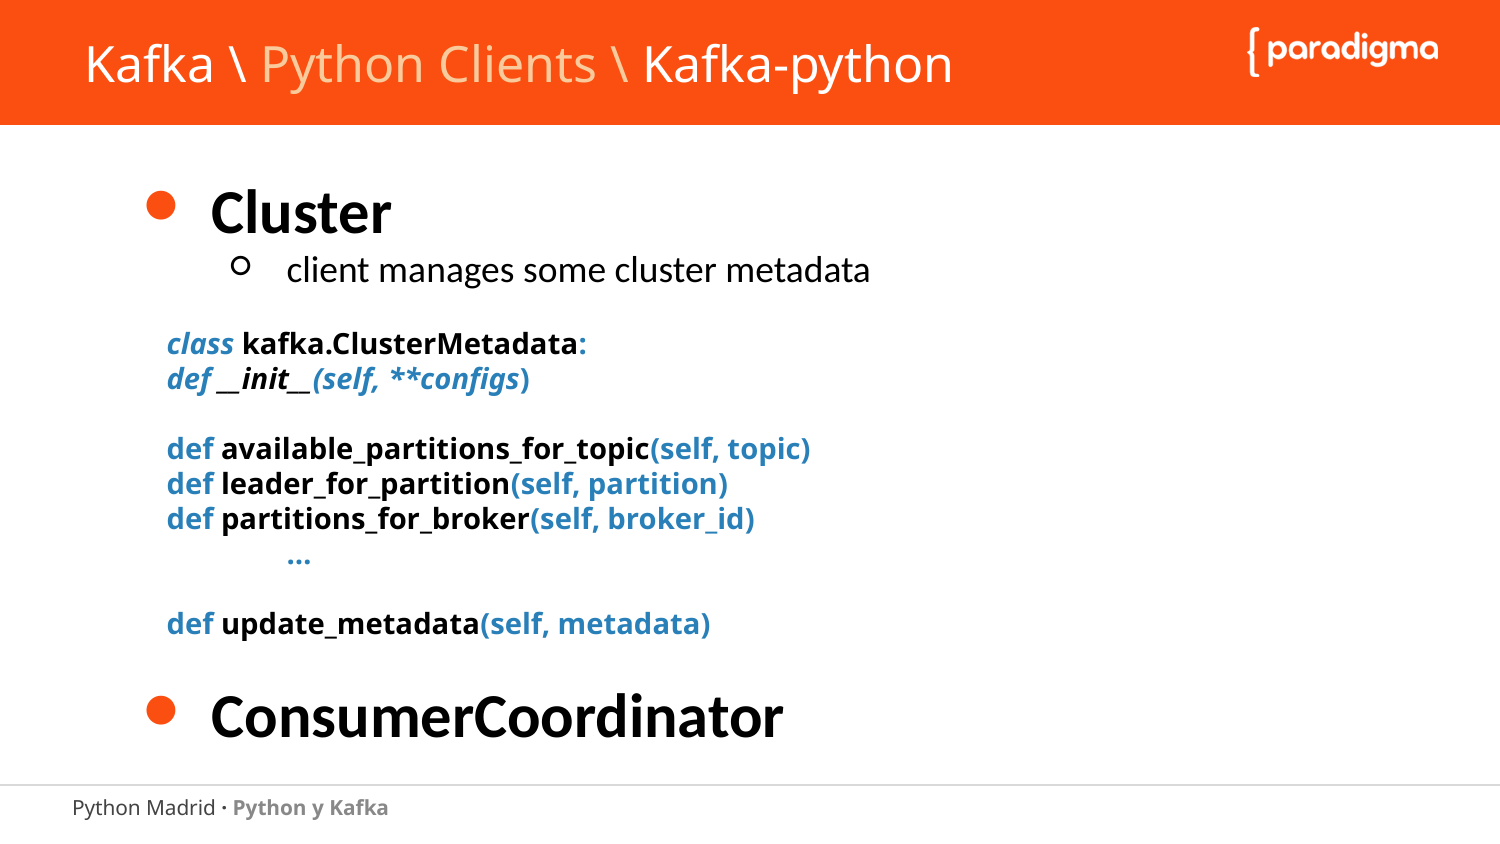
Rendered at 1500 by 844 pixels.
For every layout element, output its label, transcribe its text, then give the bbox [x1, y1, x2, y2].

text_box [0, 0, 1500, 125]
picture [1247, 26, 1438, 77]
text_box Kafka \ Python Clients \ Kafka-python [69, 17, 1000, 82]
text_box Cluster client manages some cluster metadata class kafka.ClusterMetadata: def __init__(self, **configs) def available_partitions_for_topic(self, topic) def leader_for_partition(self, partition) def partitions_for_broker(self, broker_id) … def update_metadata(self, metadata) ConsumerCoordinator [121, 155, 1394, 727]
text_box [84, 197, 599, 735]
text_box Python Madrid · Python y Kafka [56, 779, 1085, 844]
